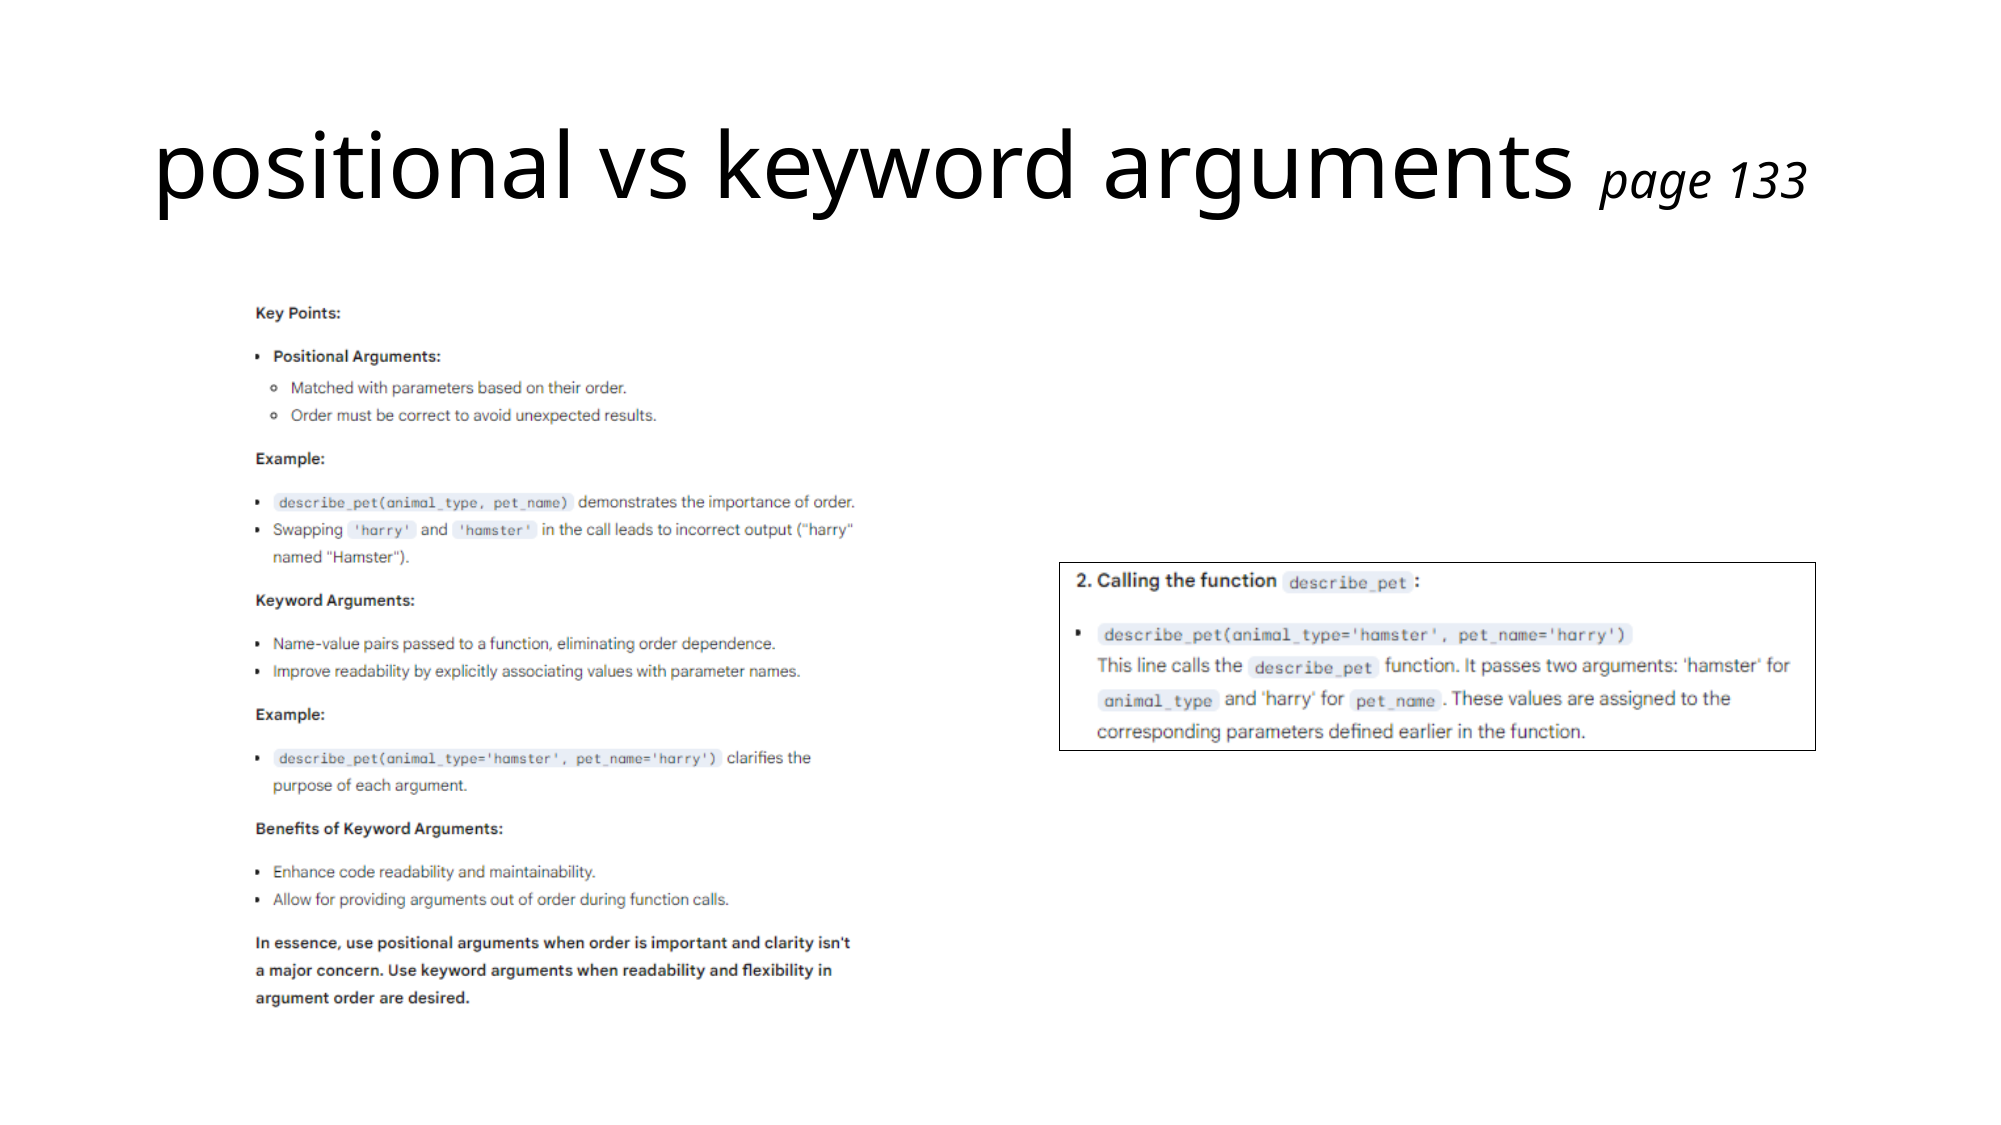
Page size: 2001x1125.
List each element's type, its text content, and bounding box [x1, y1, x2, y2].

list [1059, 562, 1816, 751]
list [249, 299, 876, 1014]
title positional vs keyword arguments page 133 [137, 59, 1863, 278]
